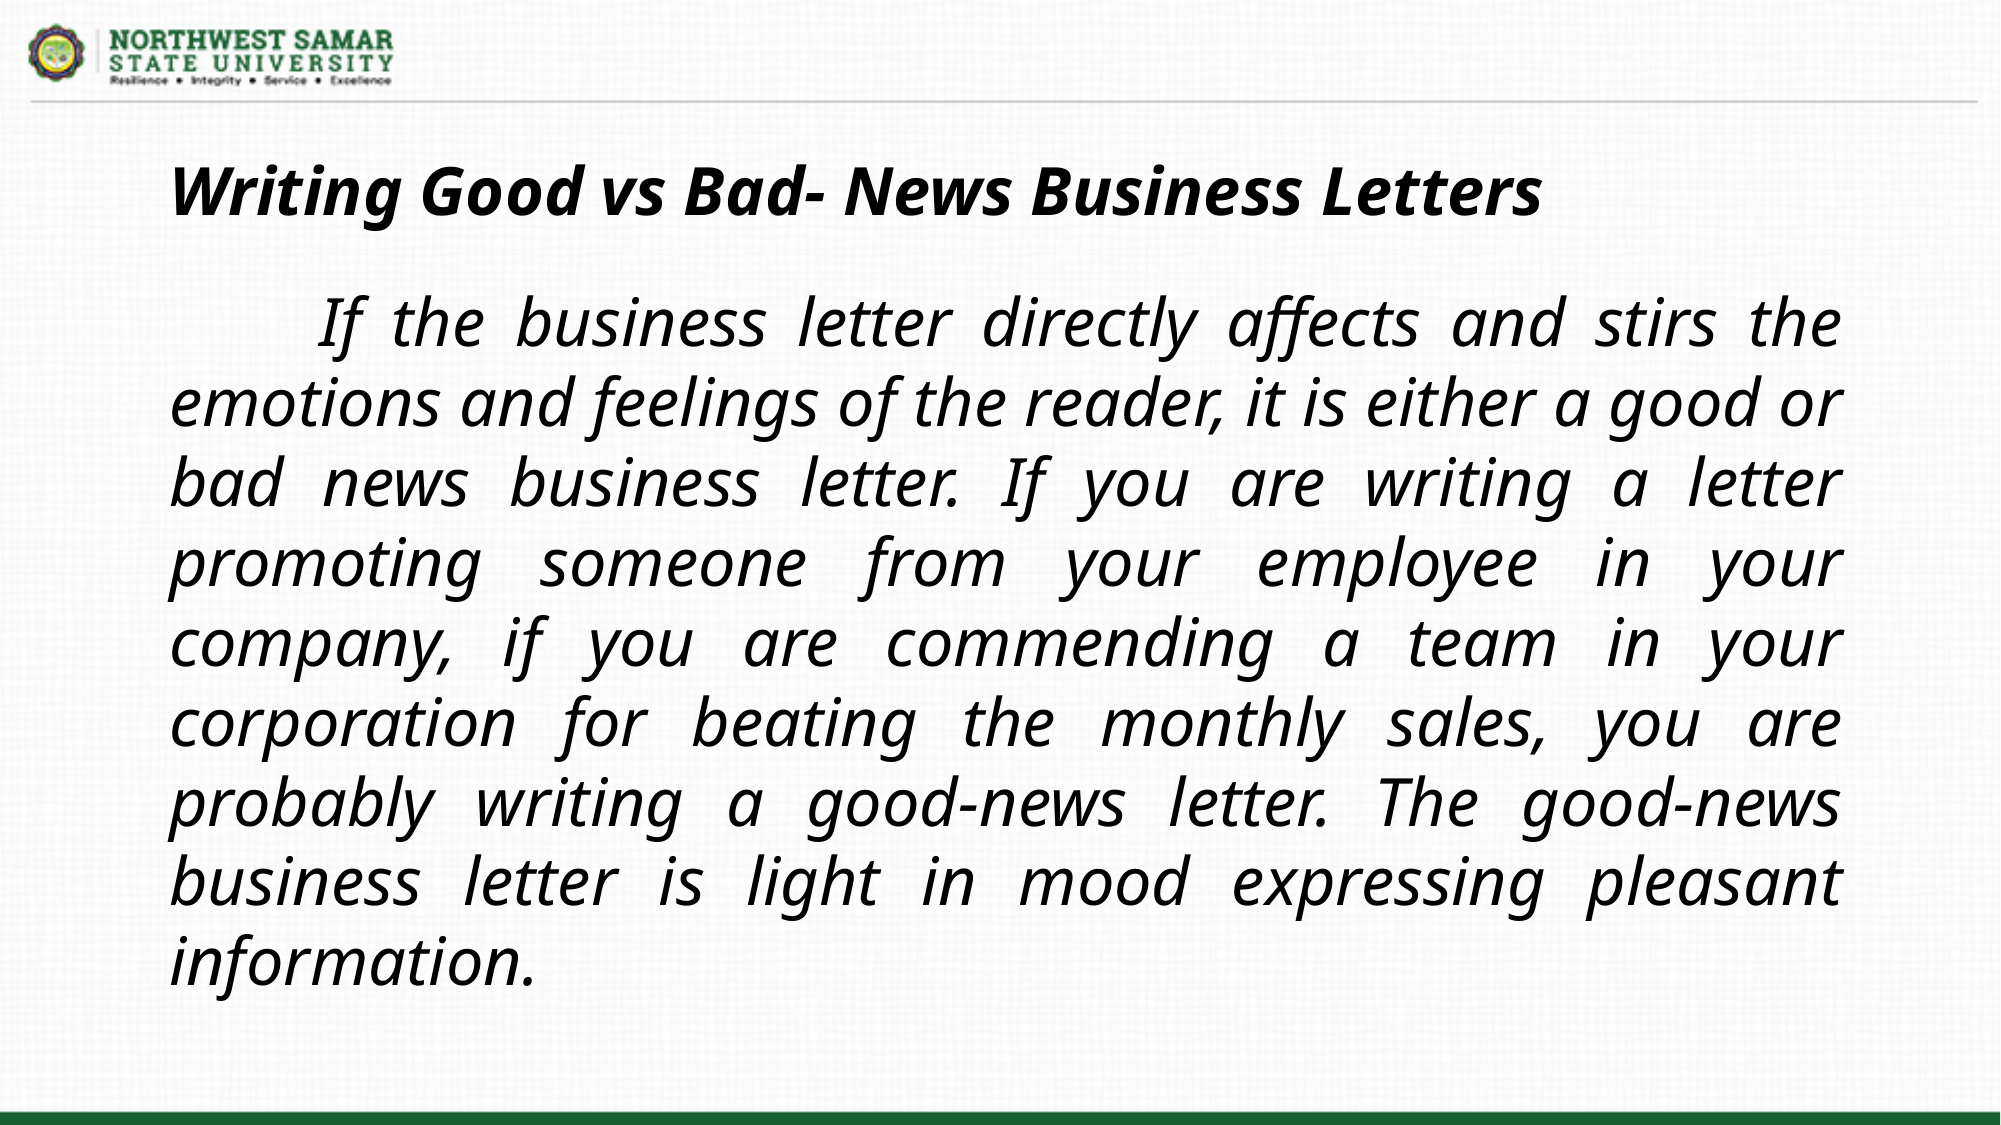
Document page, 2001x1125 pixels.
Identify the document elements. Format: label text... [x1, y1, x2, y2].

text_box If the business letter directly affects and stirs the emotions and feelings of the reader, it is either a good or bad news business letter. If you are writing a letter promoting someone from your employee in your company, if you are commending a team in your corporation for beating the monthly sales, you are probably writing a good-news letter. The good-news business letter is light in mood expressing pleasant information. [79, 272, 1860, 1007]
picture [0, 0, 2001, 1125]
text_box Writing Good vs Bad- News Business Letters [79, 141, 1860, 236]
